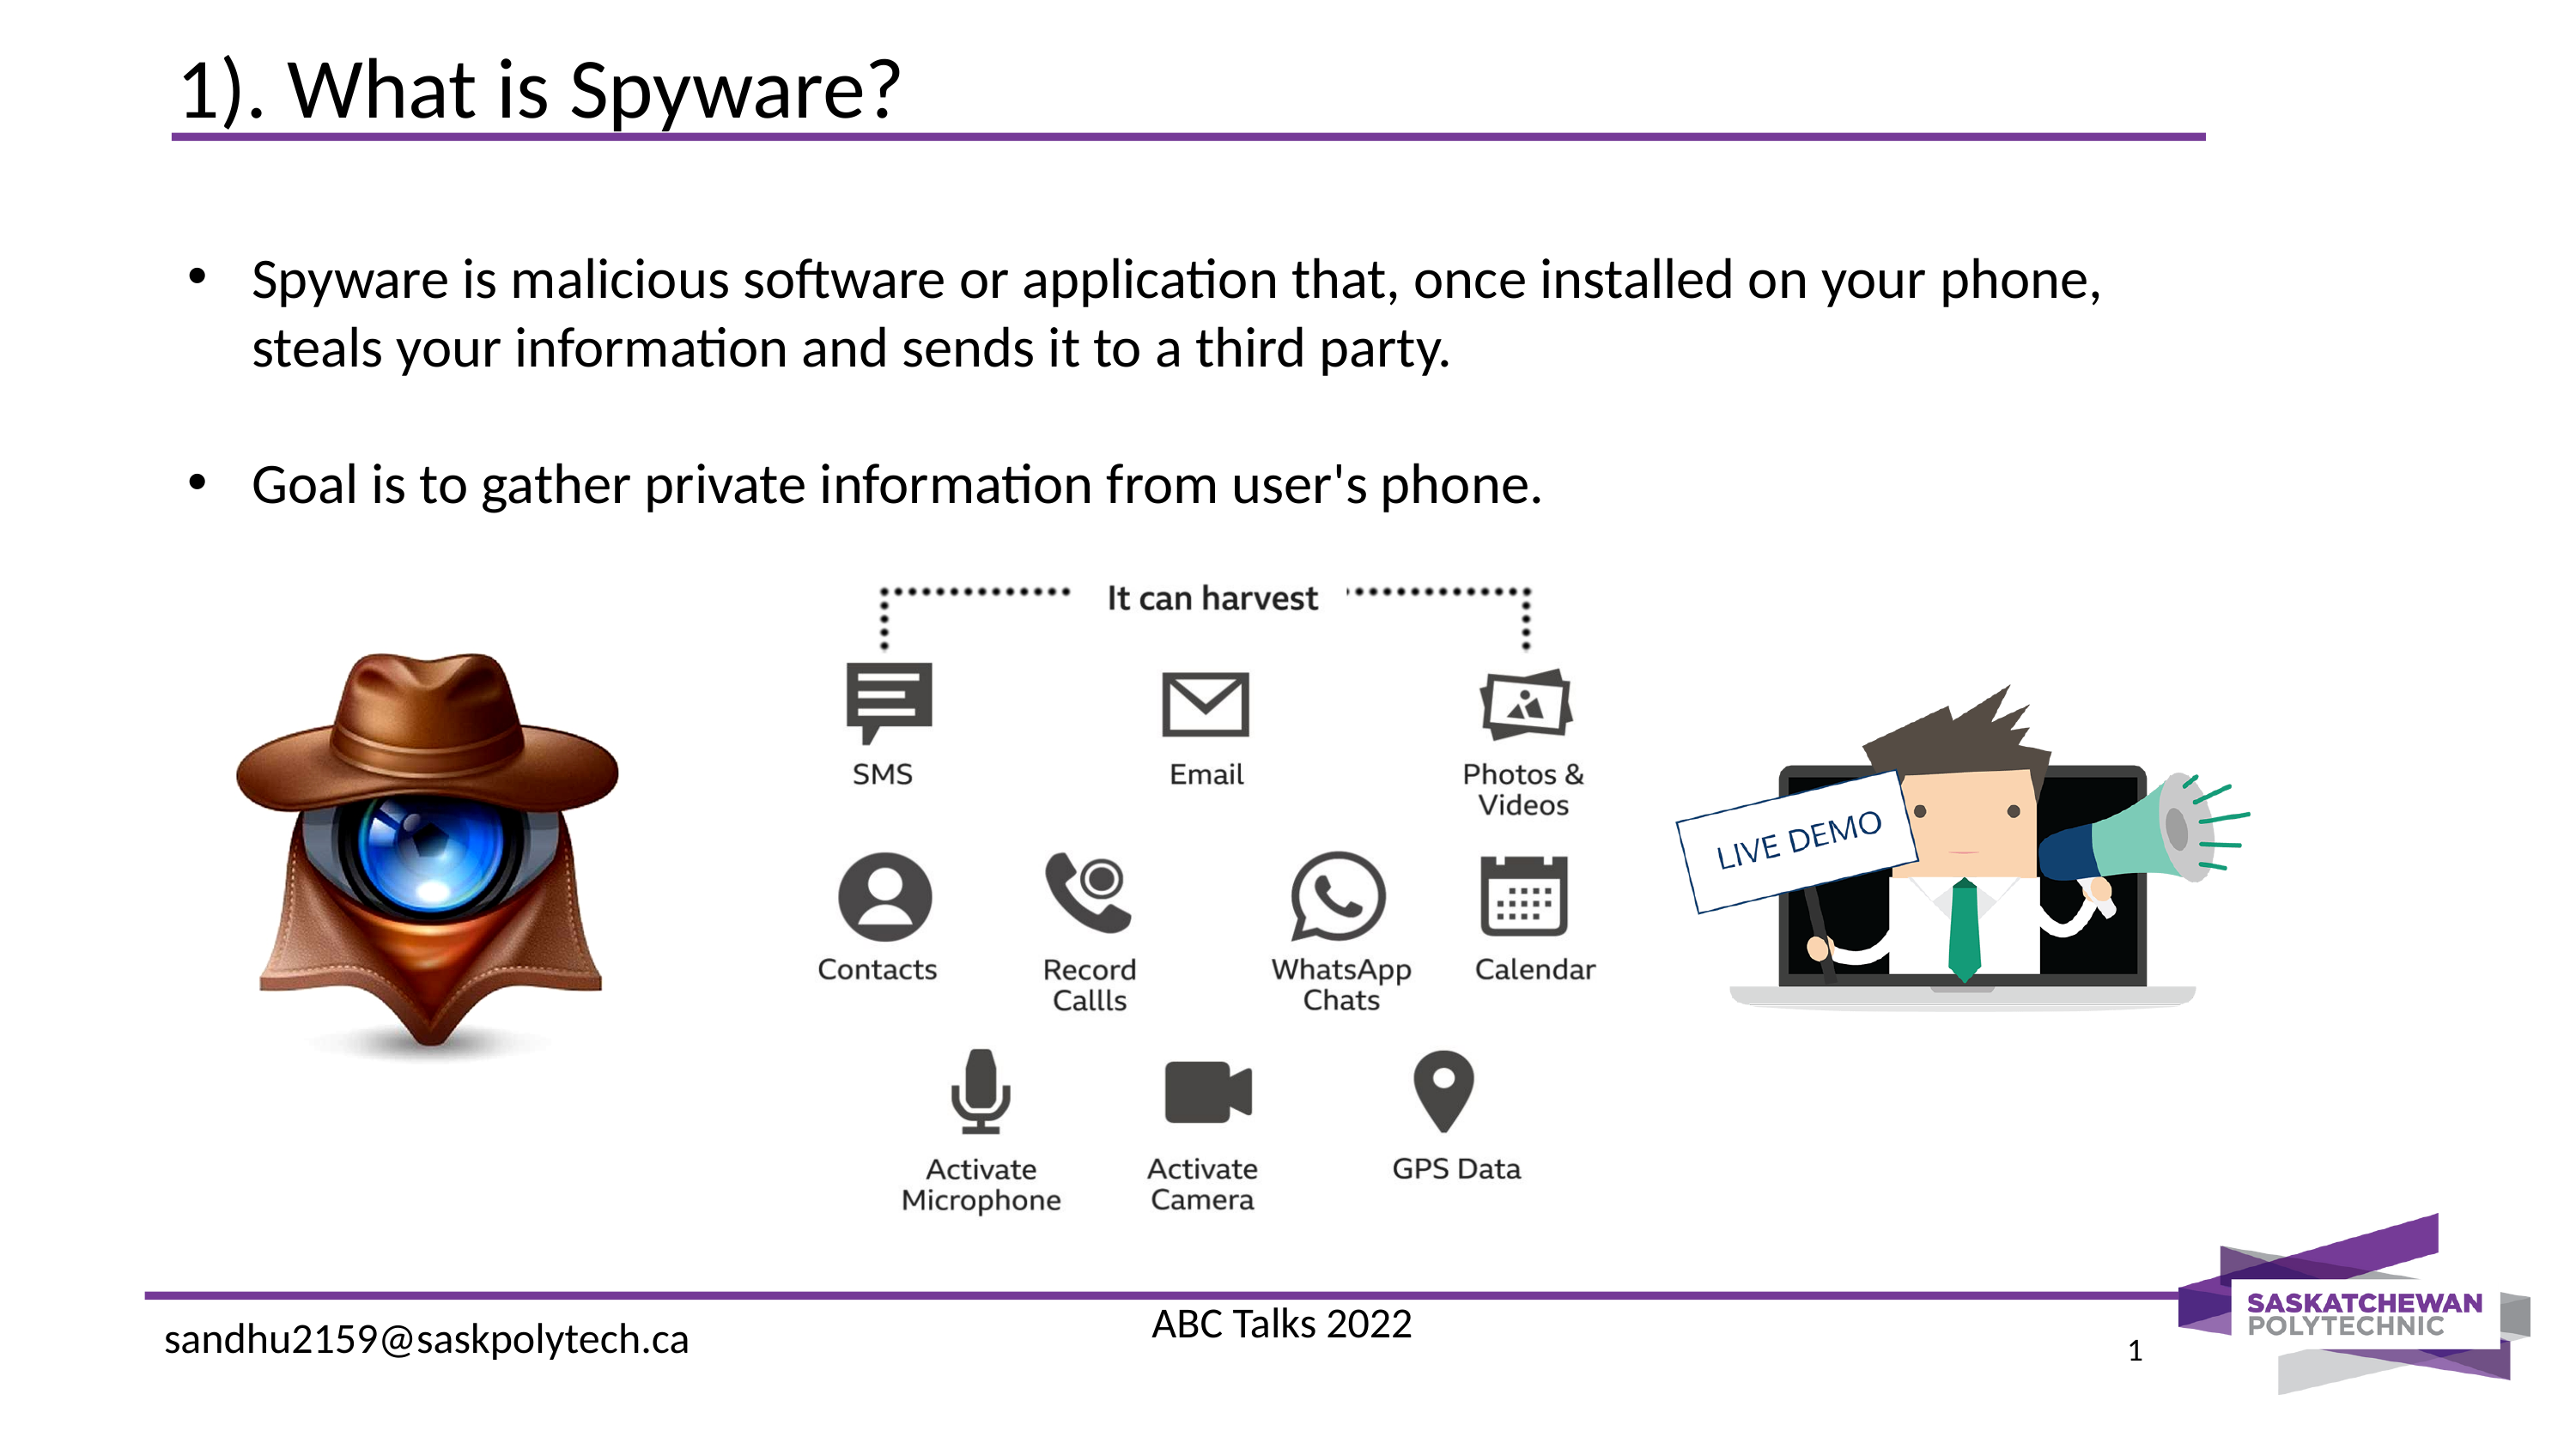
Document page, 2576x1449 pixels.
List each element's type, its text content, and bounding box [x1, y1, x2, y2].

picture [766, 583, 1660, 1224]
picture [212, 647, 643, 1077]
picture [1675, 684, 2251, 1012]
text_box sandhu2159@saskpolytech.ca [151, 1303, 704, 1368]
text_box Spyware is malicious software or application that, once installed on your phone, steals your information and sends it to a third party. Goal is to gather private information from user's phone. [174, 234, 2209, 591]
text_box ABC Talks 2022 [1139, 1288, 2174, 1354]
text_box 1 [2114, 1322, 2155, 1374]
text_box 1). What is Spyware? [164, 26, 920, 246]
picture [2178, 1212, 2530, 1395]
